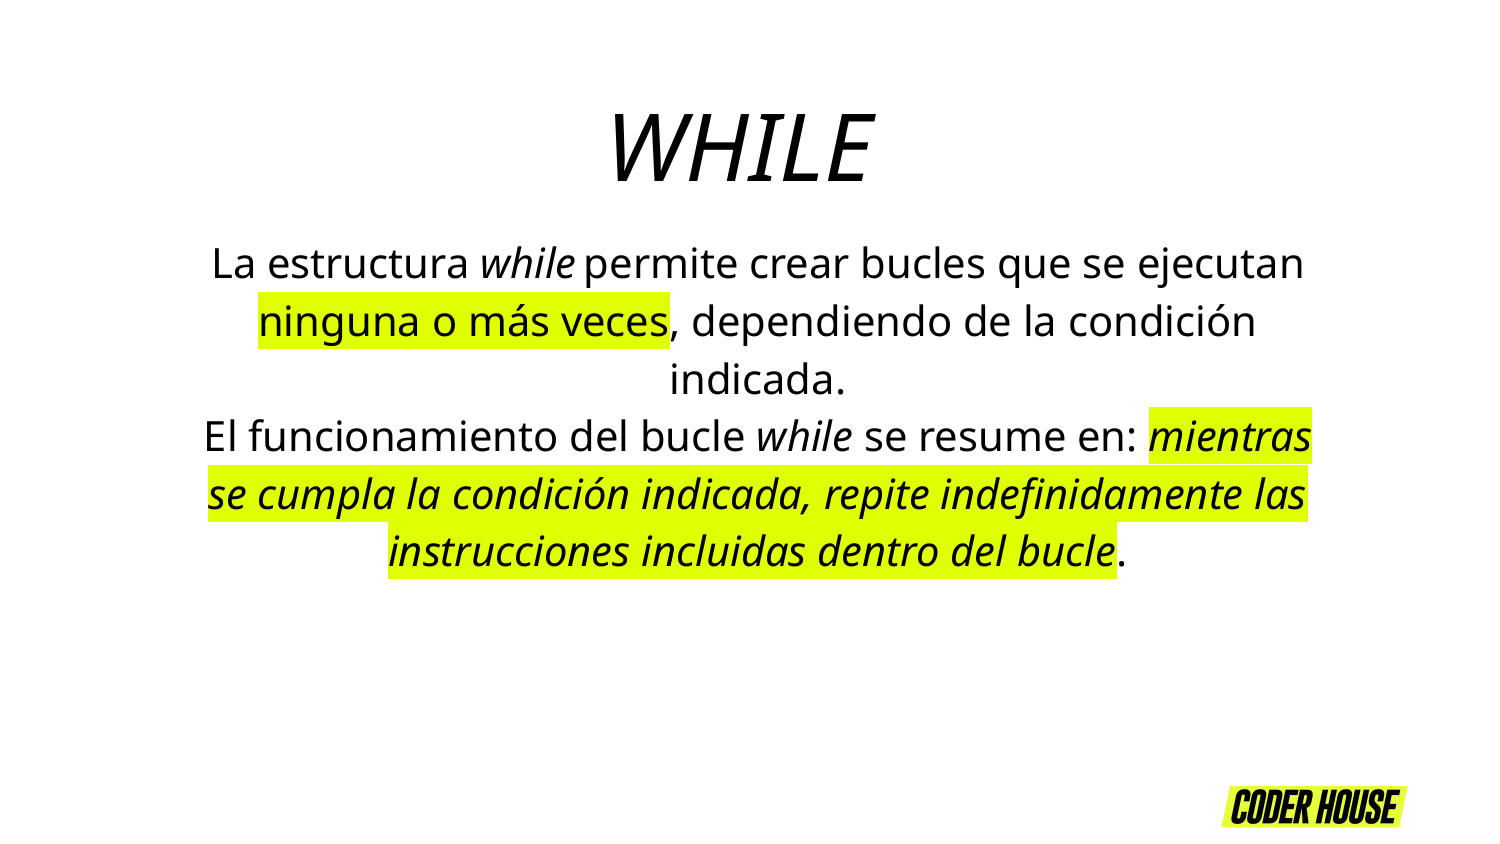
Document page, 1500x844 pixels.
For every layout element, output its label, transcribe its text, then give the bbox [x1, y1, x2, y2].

text_box La estructura while permite crear bucles que se ejecutan ninguna o más veces, dependiendo de la condición indicada. El funcionamiento del bucle while se resume en: mientras se cumpla la condición indicada, repite indefinidamente las instrucciones incluidas dentro del bucle. [178, 214, 1338, 589]
text_box WHILE [274, 72, 1204, 214]
picture [1216, 778, 1413, 834]
